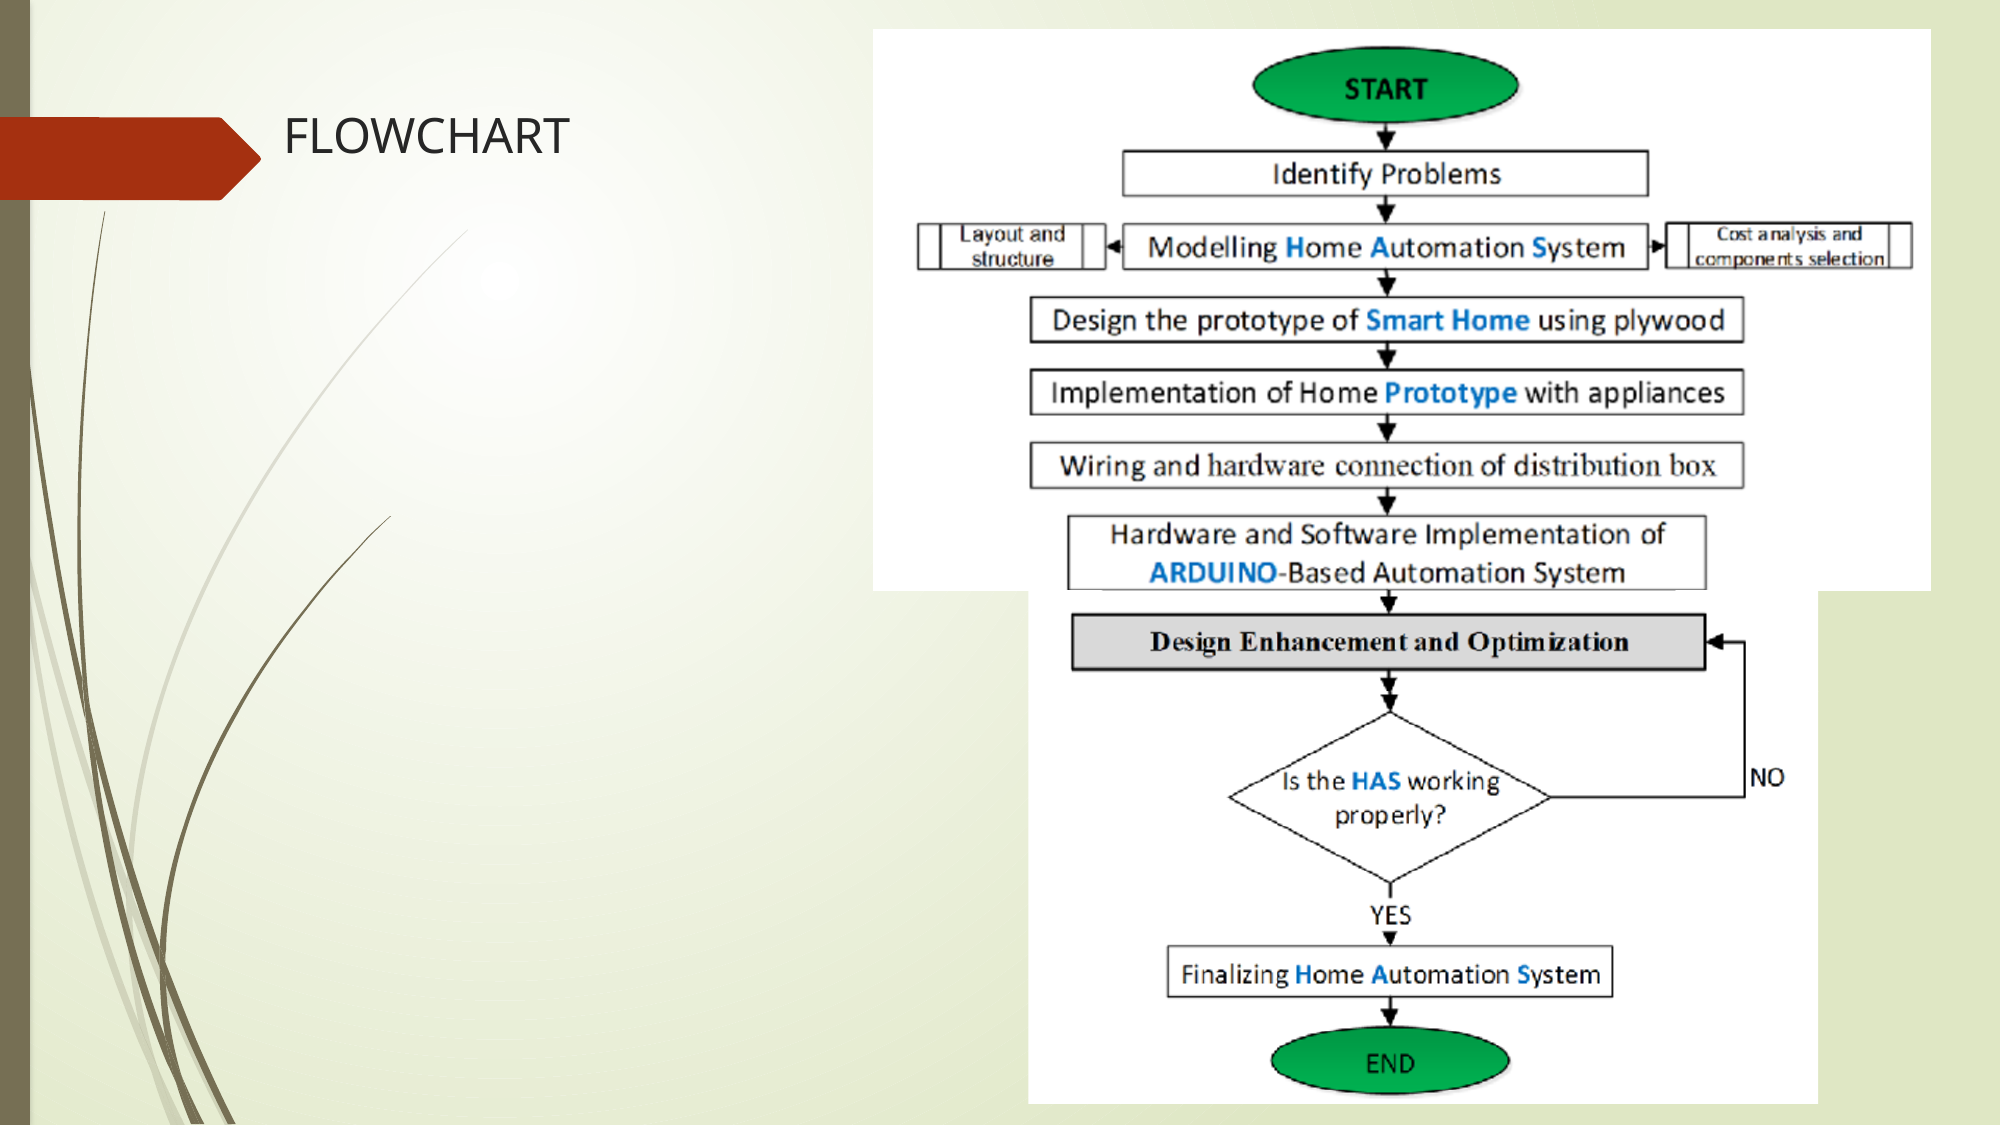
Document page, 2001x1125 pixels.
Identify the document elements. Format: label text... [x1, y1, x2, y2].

picture [1028, 590, 1819, 1105]
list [873, 28, 1931, 591]
title FLOWCHART [268, 38, 753, 173]
